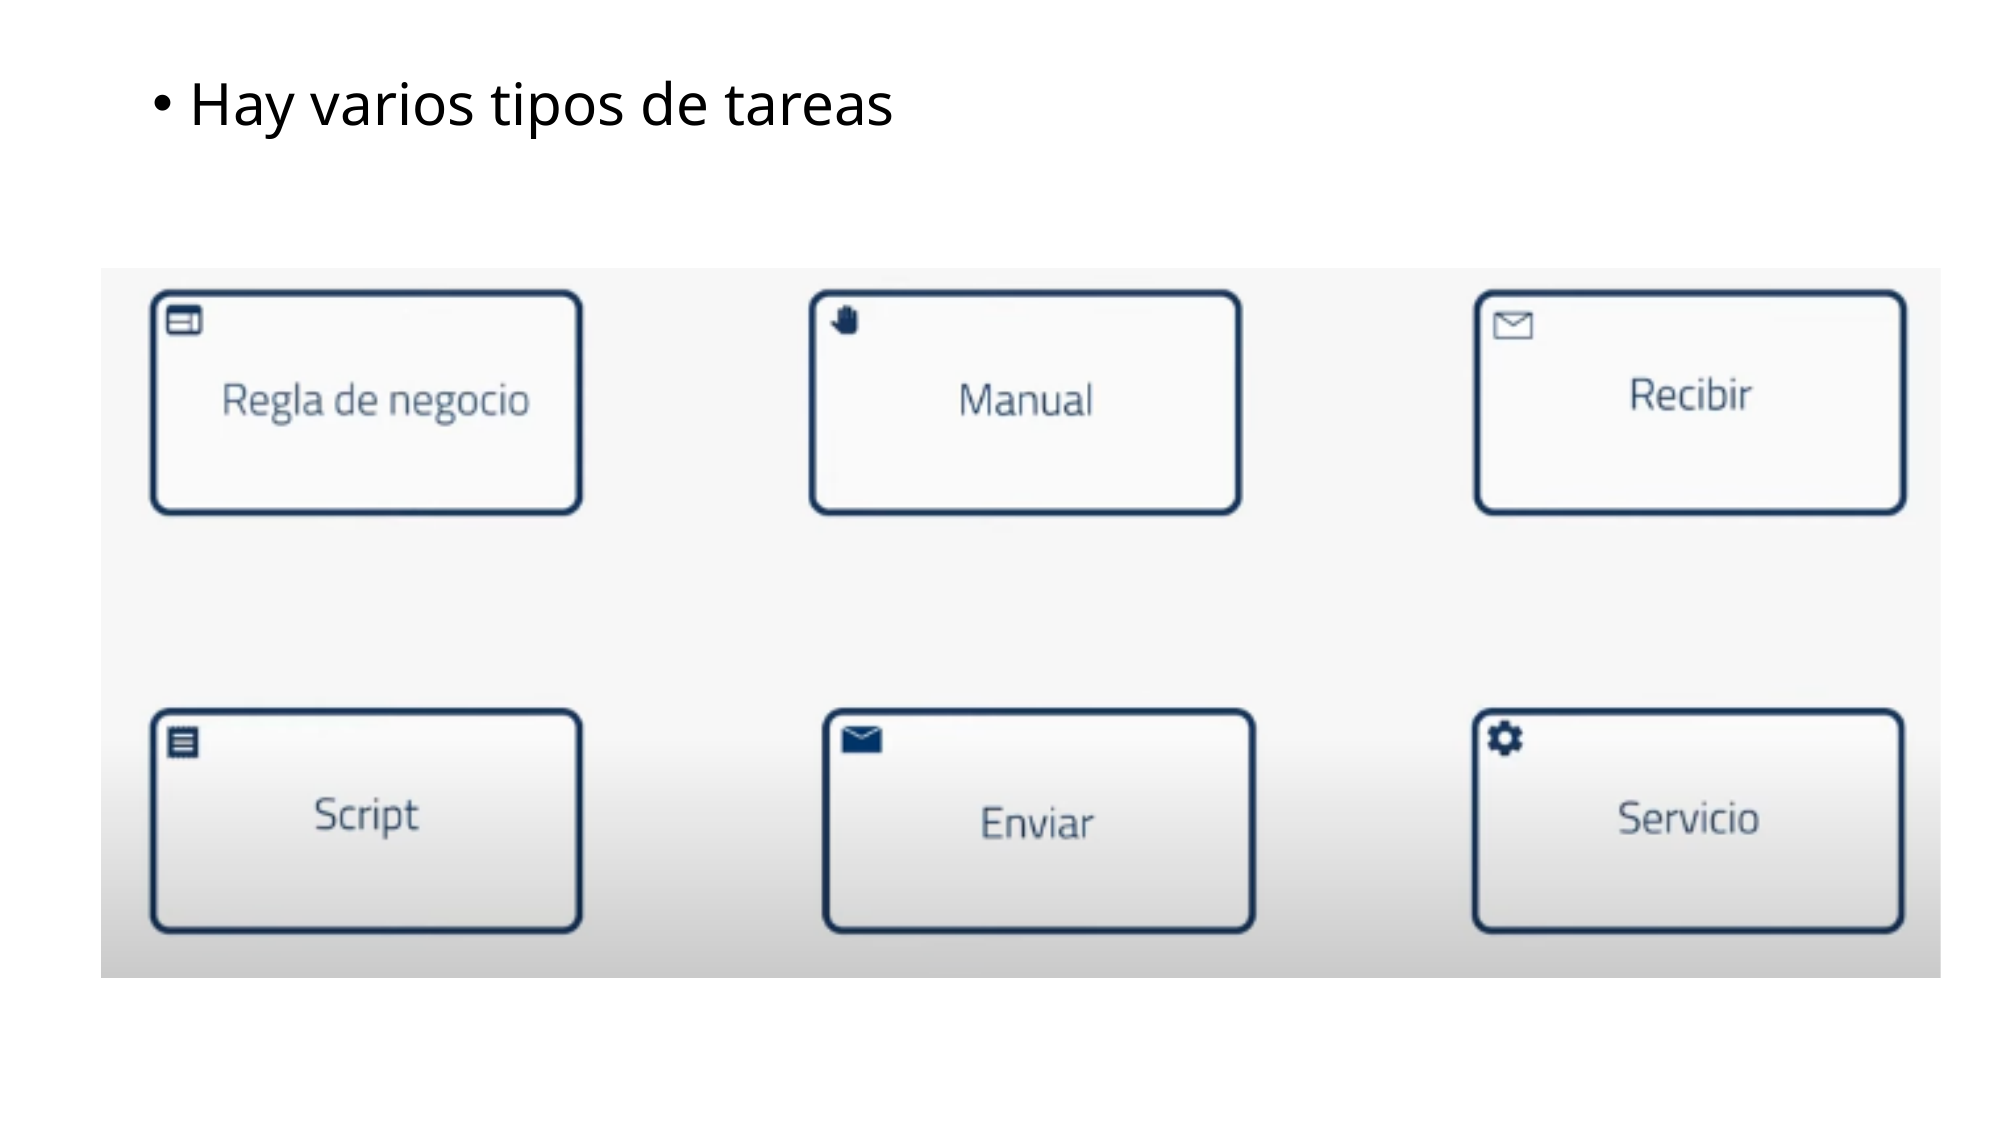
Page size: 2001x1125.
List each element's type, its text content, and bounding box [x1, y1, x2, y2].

picture [100, 267, 1942, 978]
list Hay varios tipos de tareas [137, 67, 1863, 172]
